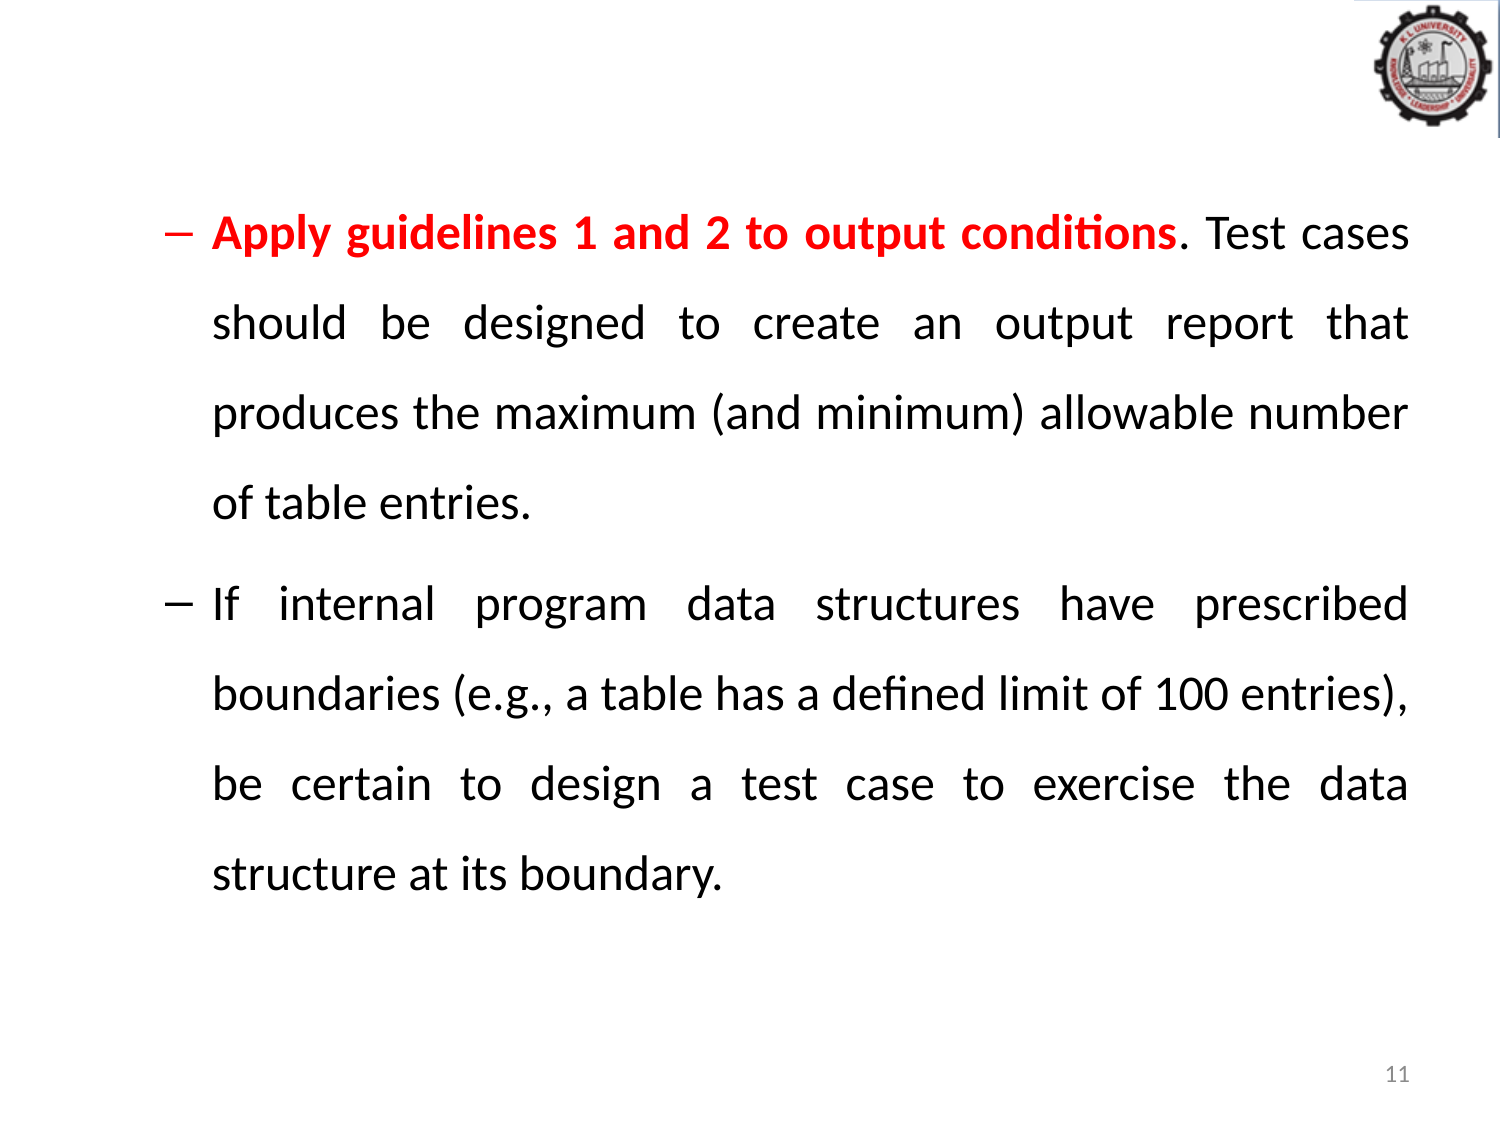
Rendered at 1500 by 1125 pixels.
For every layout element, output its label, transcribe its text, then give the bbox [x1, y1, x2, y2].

list Apply guidelines 1 and 2 to output conditions. Test cases should be designed to create an output report that produces the maximum (and minimum) allowable number of table entries. If internal program data structures have prescribed boundaries (e.g., a table has a defined limit of 100 entries), be certain to design a test case to exercise the data structure at its boundary. [75, 162, 1425, 1005]
picture [1354, 0, 1500, 138]
slide_number 11 [1074, 1042, 1425, 1103]
